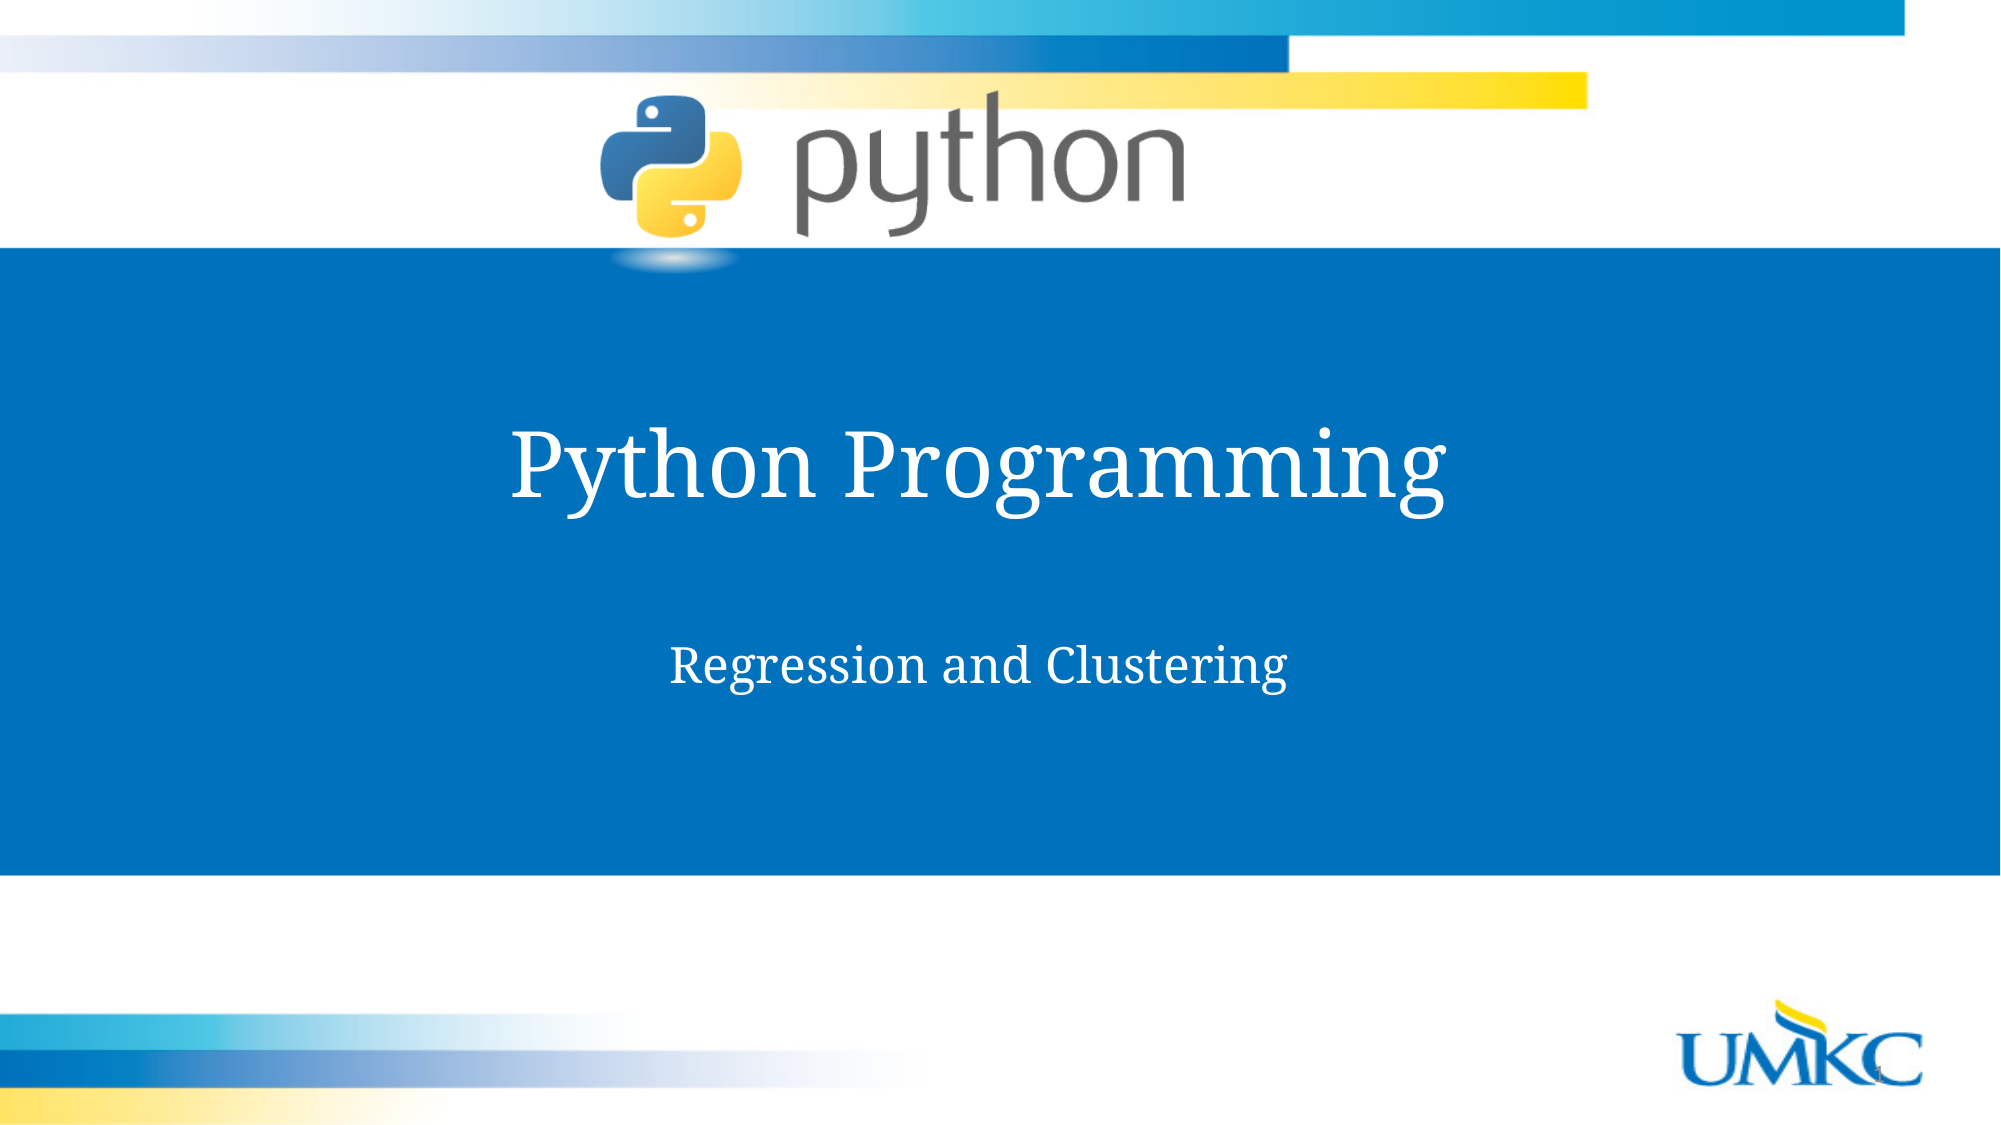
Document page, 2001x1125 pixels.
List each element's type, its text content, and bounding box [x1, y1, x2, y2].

subtitle Python Programming [253, 397, 1705, 593]
picture [0, 0, 2001, 1125]
text_box Regression and Clustering [121, 619, 1838, 805]
slide_number 1 [1433, 1042, 1900, 1103]
